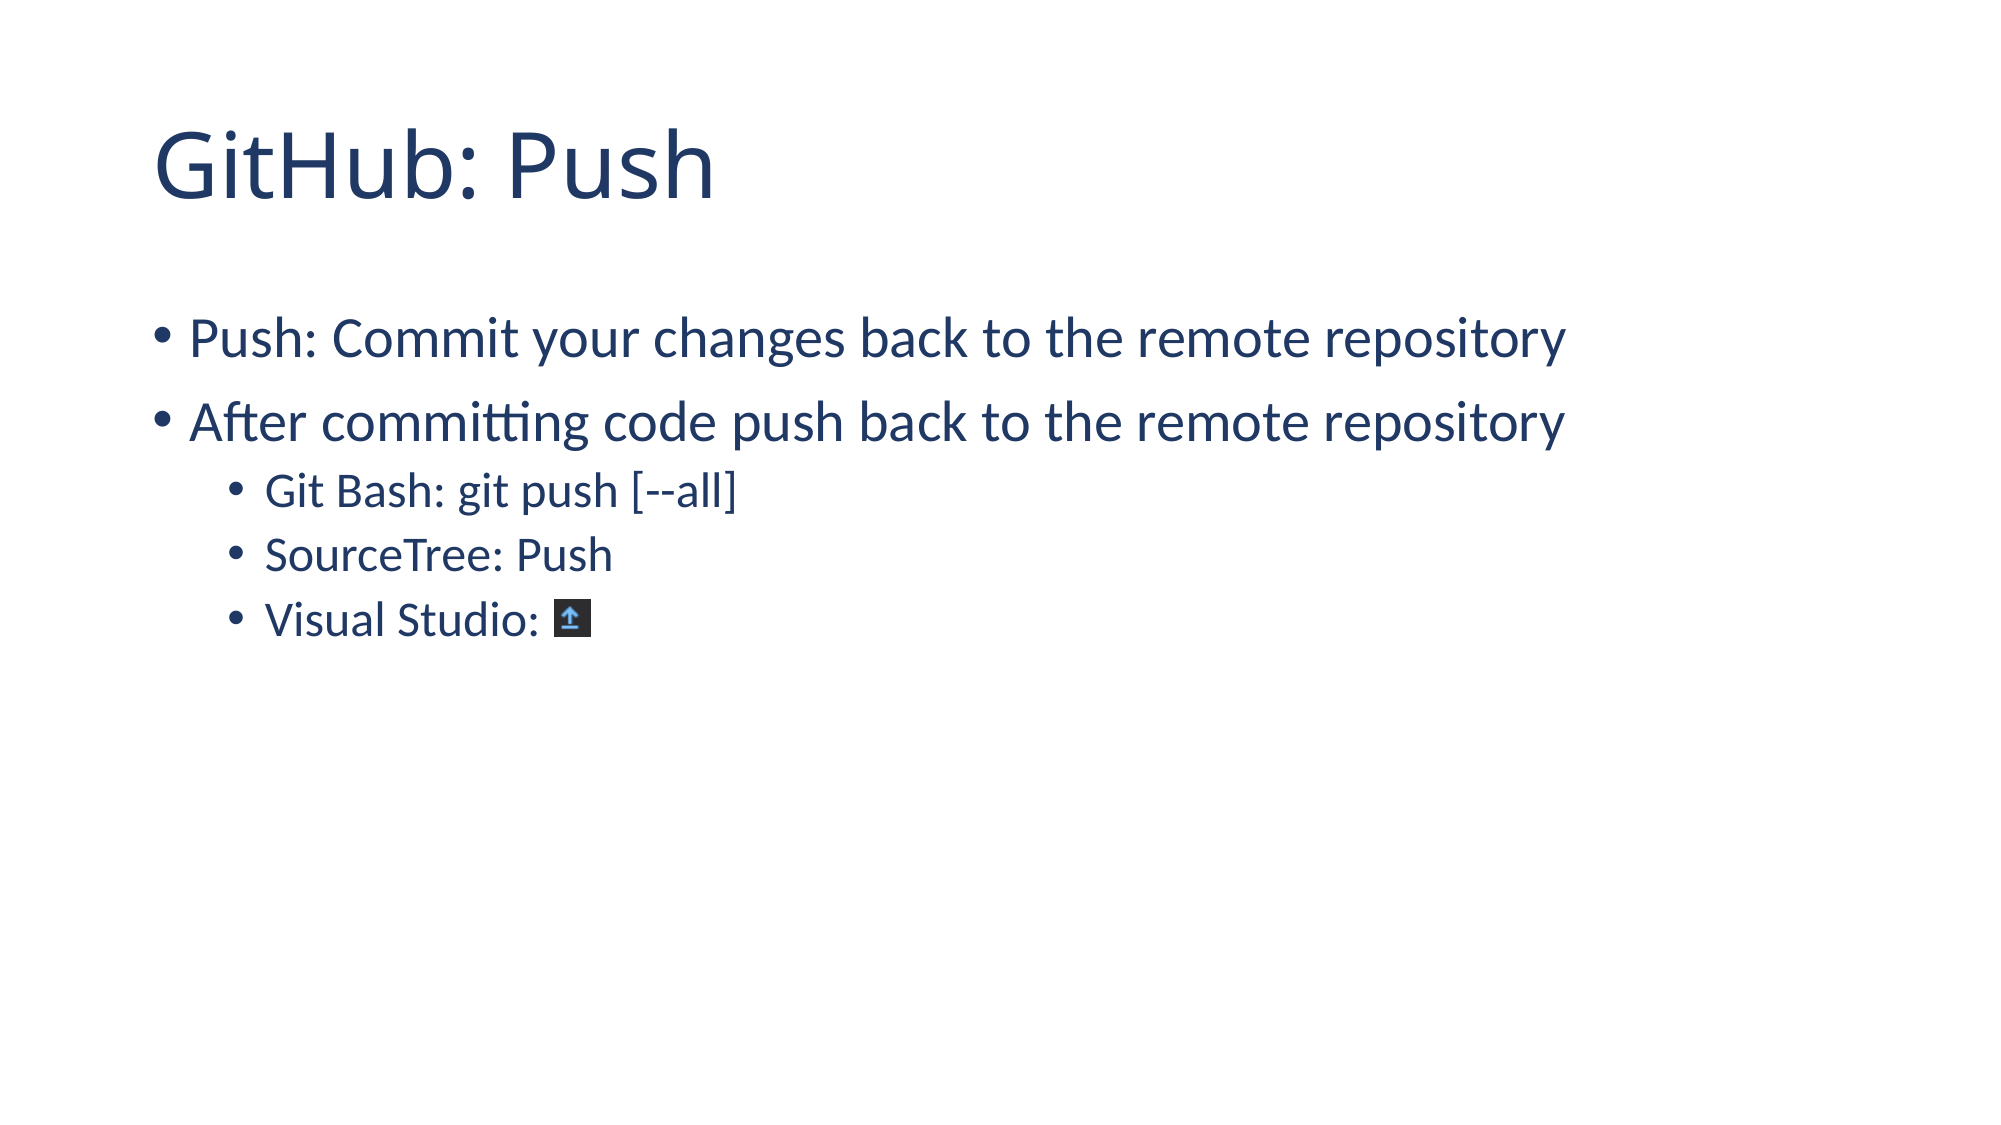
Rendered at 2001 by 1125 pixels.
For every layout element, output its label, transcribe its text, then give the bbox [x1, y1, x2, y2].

list Push: Commit your changes back to the remote repository After committing code push back to the remote repository Git Bash: git push [--all] SourceTree: Push Visual Studio: [137, 299, 1863, 1014]
title GitHub: Push [137, 59, 1863, 278]
picture [554, 599, 591, 638]
